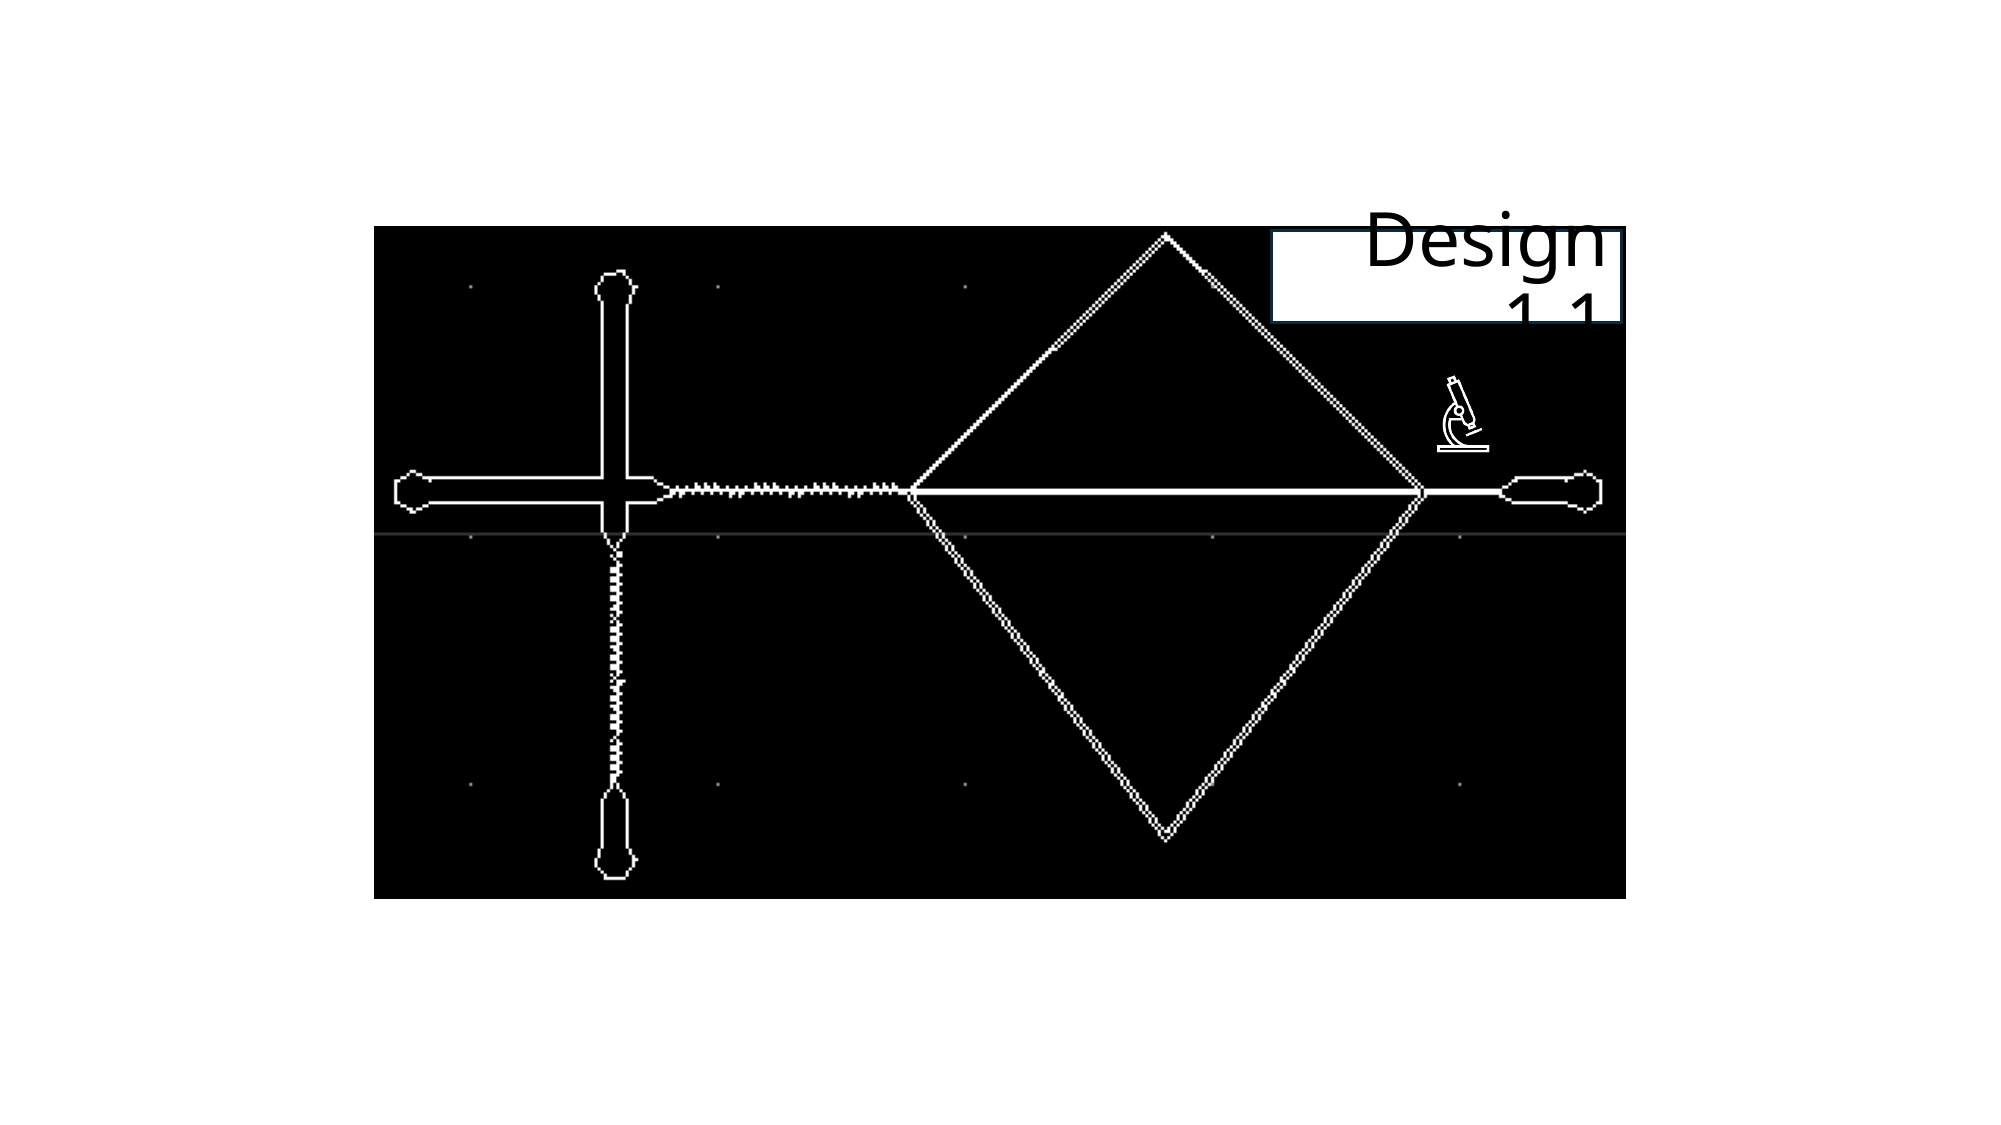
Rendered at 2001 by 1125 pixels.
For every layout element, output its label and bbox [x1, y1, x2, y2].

picture [374, 226, 1626, 899]
